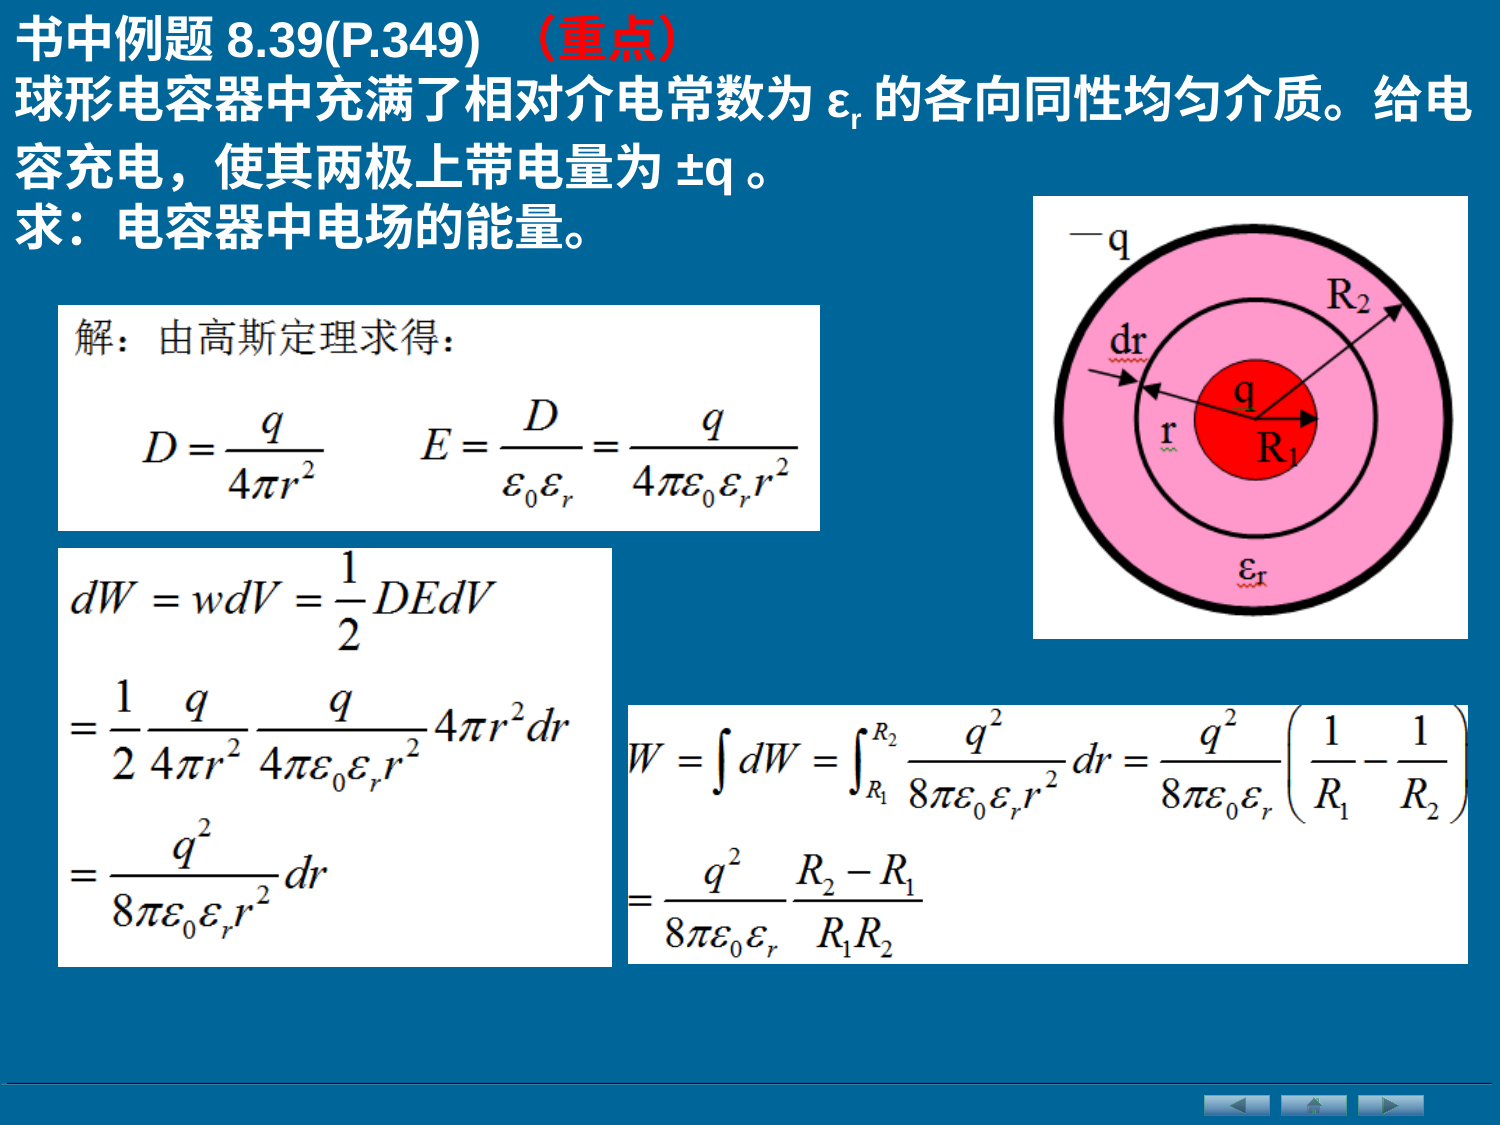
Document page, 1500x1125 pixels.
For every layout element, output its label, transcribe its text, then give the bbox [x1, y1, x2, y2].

picture [59, 306, 819, 530]
picture [629, 706, 1467, 963]
picture [1034, 197, 1467, 638]
text_box 书中例题8.39(P.349) （重点） 球形电容器中充满了相对介电常数为εr的各向同性均匀介质。给电容充电，使其两极上带电量为±q。 求：电容器中电场的能量。 [0, 0, 1500, 263]
picture [59, 549, 611, 966]
